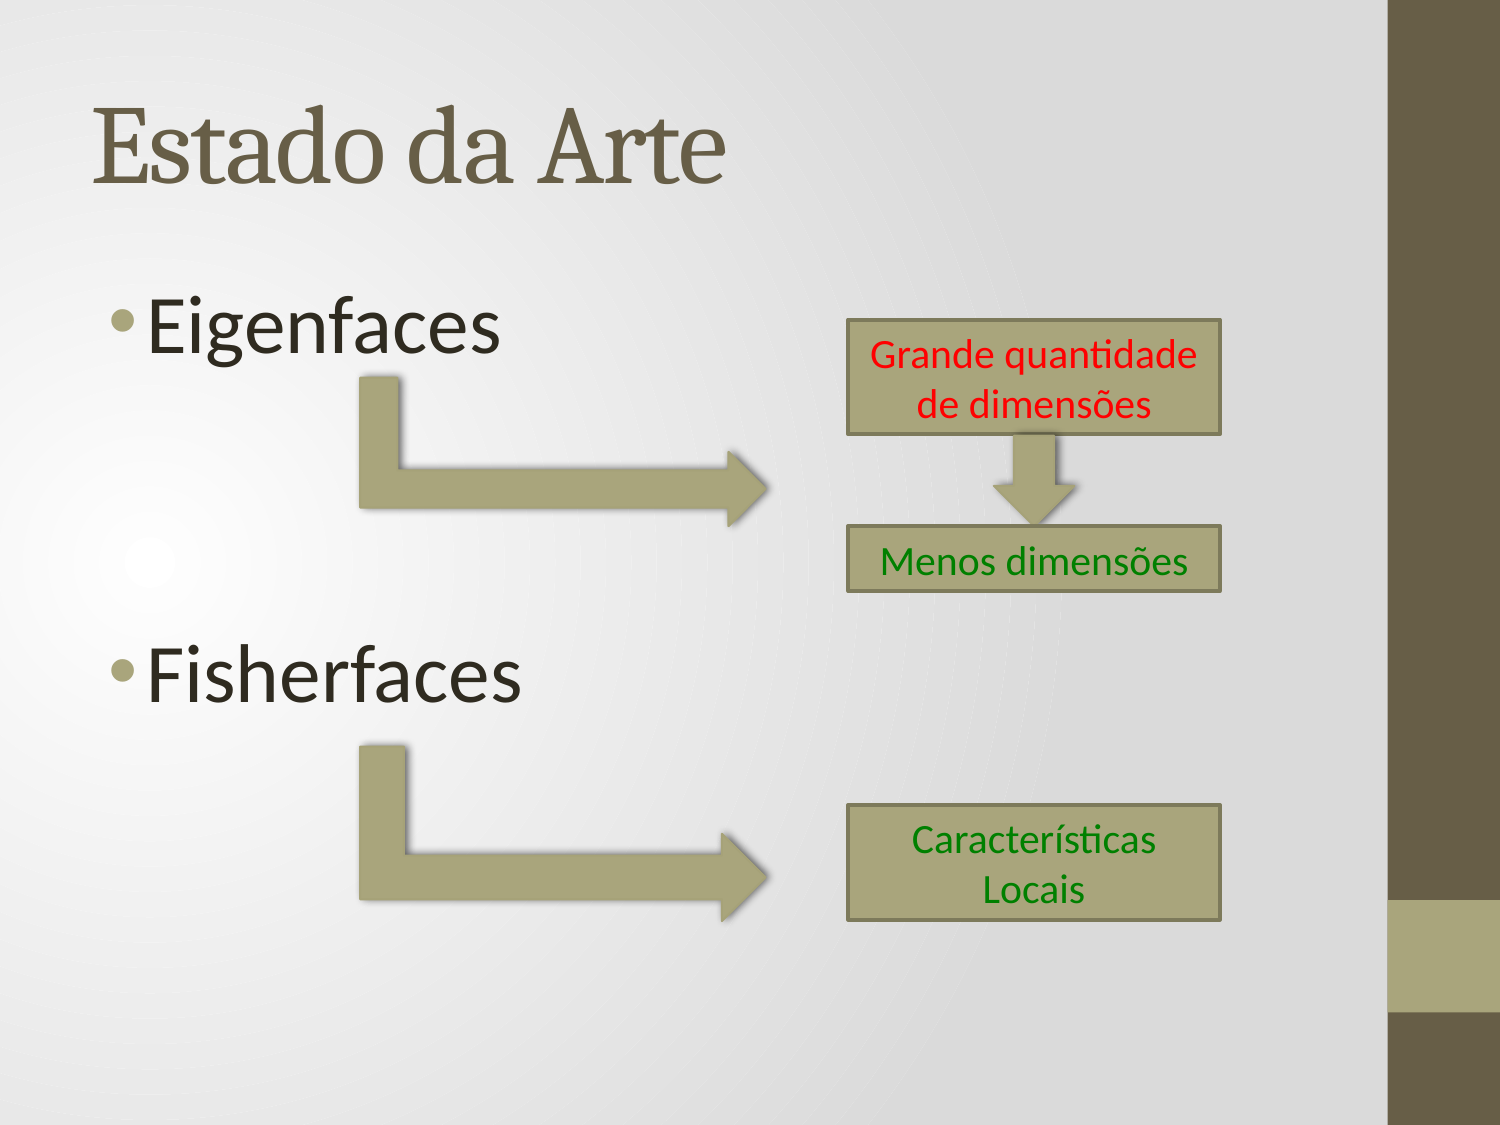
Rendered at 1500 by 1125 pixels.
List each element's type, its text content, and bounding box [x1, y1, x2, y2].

list Eigenfaces Fisherfaces [75, 262, 1325, 1050]
text_box Grande quantidade de dimensões [846, 318, 1222, 436]
text_box [359, 376, 767, 528]
text_box Menos dimensões [846, 524, 1222, 593]
text_box Características Locais [846, 803, 1222, 922]
text_box [359, 745, 767, 923]
title Estado da Arte [75, 45, 1325, 233]
text_box [992, 434, 1076, 524]
